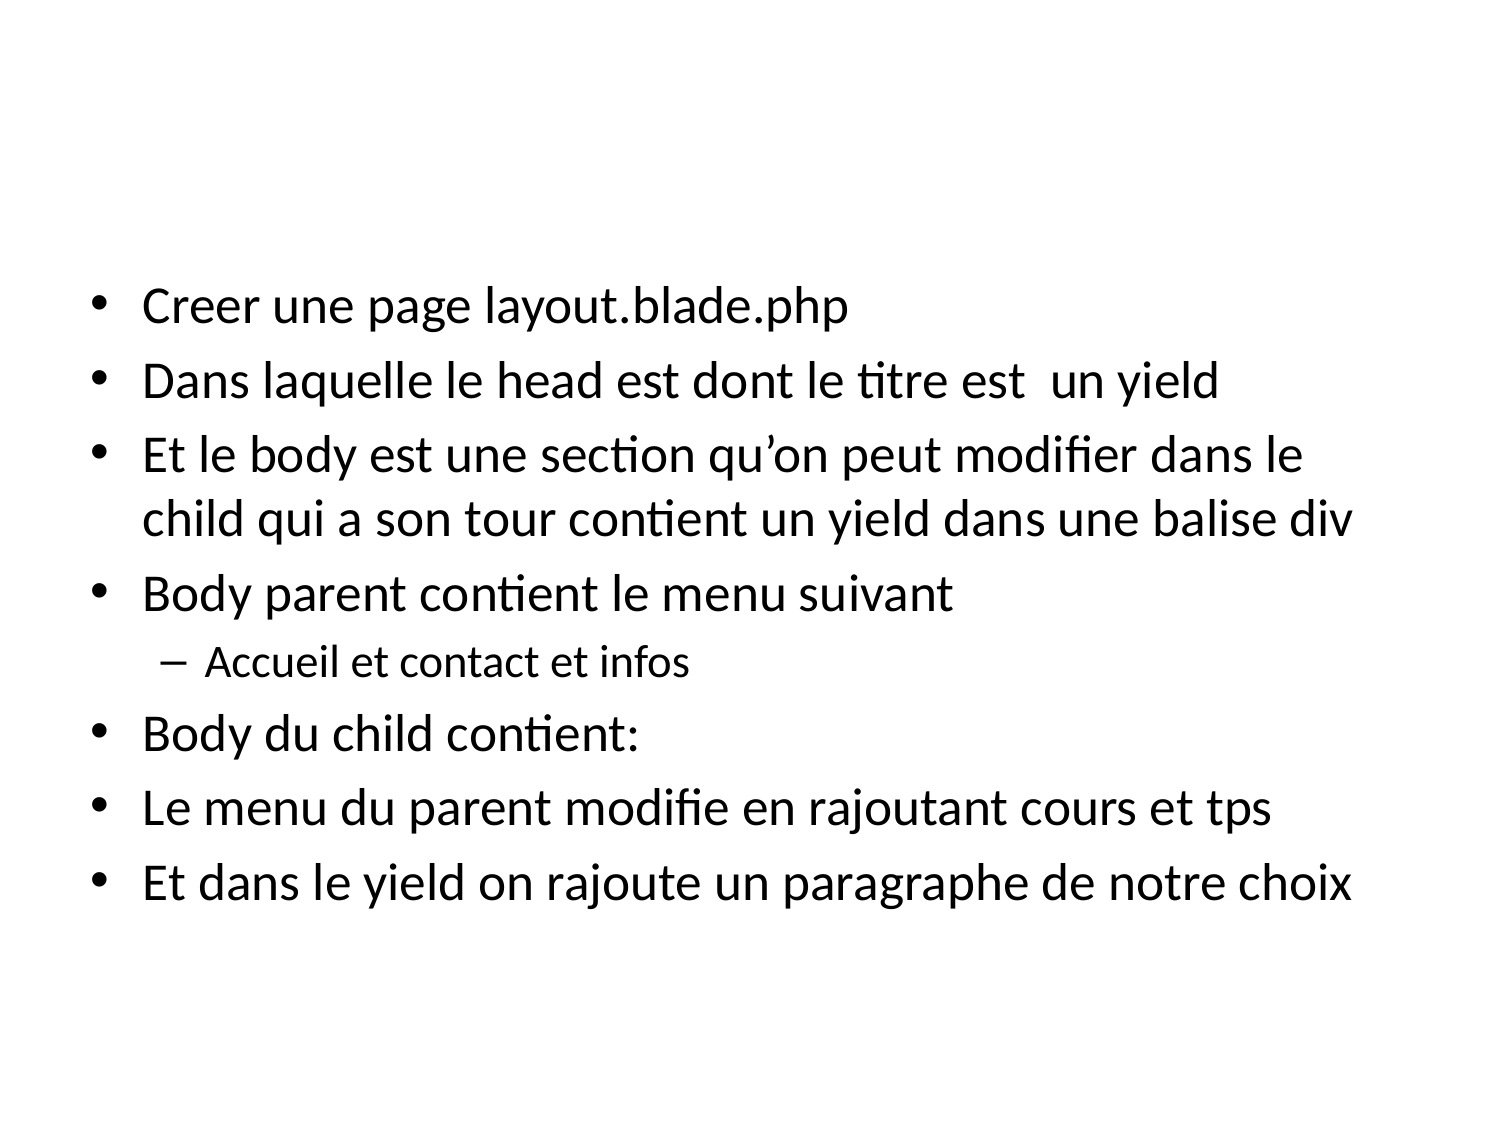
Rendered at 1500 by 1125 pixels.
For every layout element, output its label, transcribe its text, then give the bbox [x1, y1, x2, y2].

list Creer une page layout.blade.php Dans laquelle le head est dont le titre est un yield Et le body est une section qu’on peut modifier dans le child qui a son tour contient un yield dans une balise div Body parent contient le menu suivant Accueil et contact et infos Body du child contient: Le menu du parent modifie en rajoutant cours et tps Et dans le yield on rajoute un paragraphe de notre choix [75, 262, 1425, 1005]
